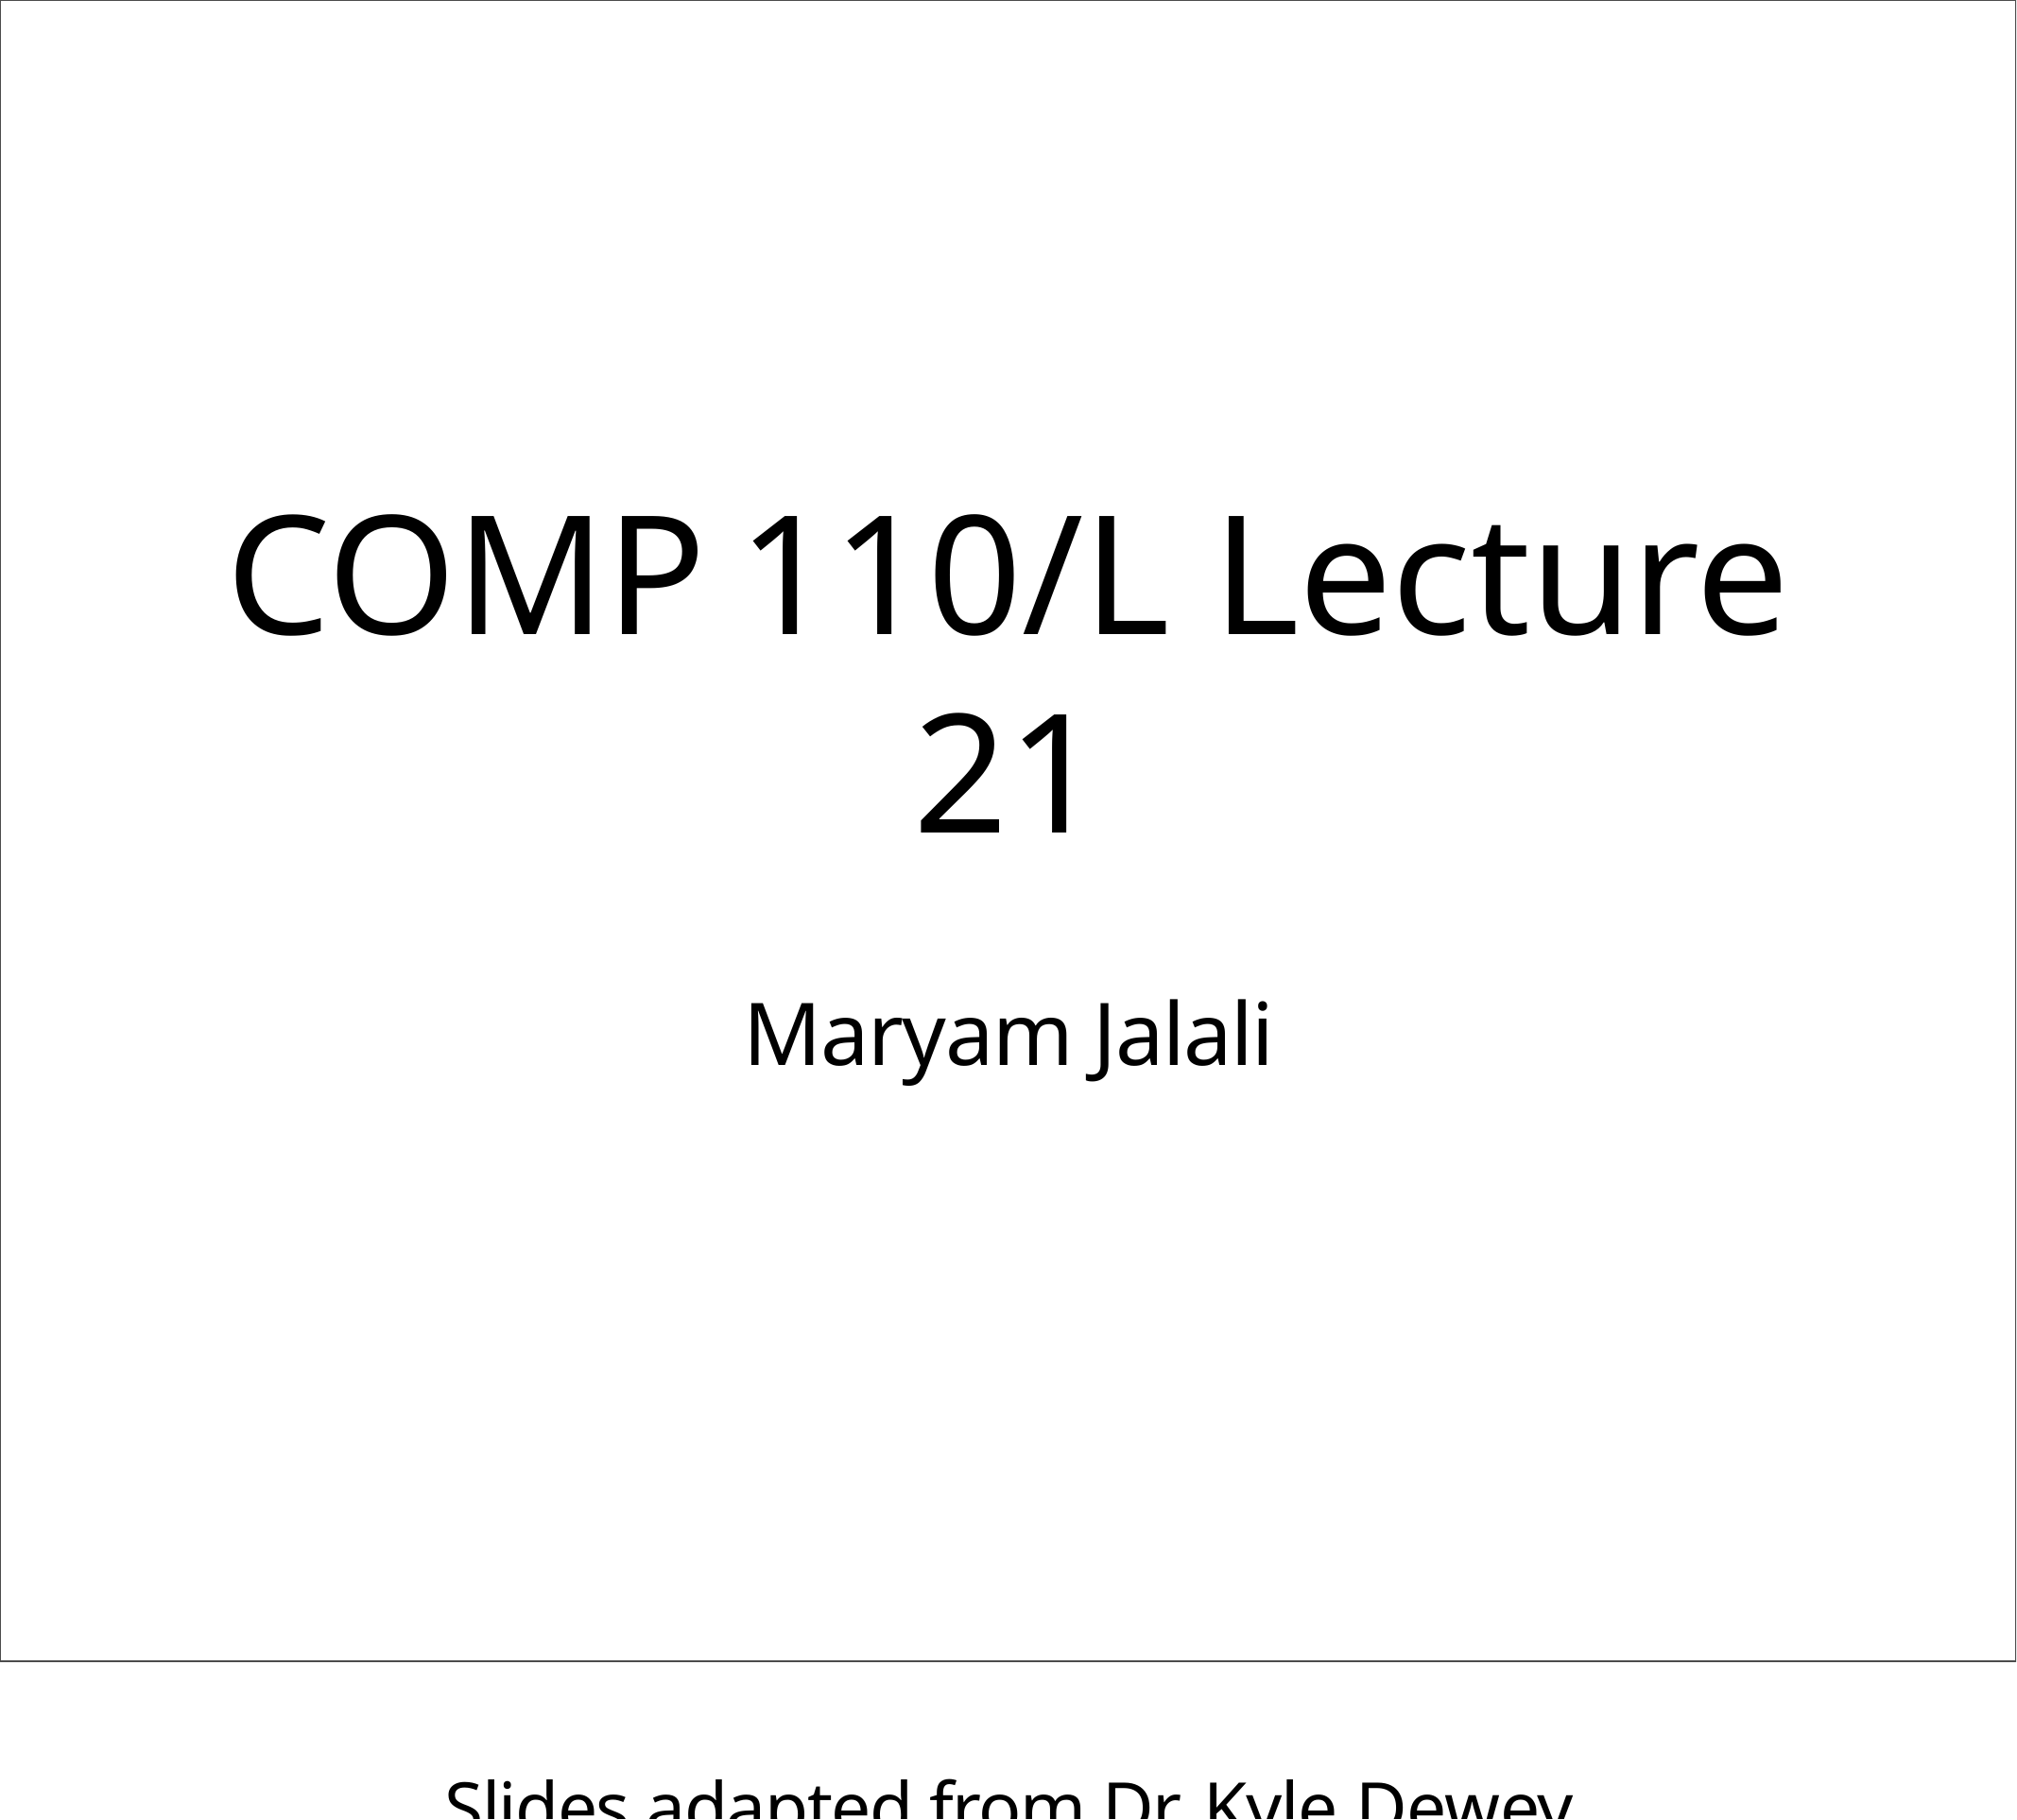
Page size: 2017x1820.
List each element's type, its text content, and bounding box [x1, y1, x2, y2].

text_box [0, 0, 2017, 1662]
title COMP 110/L Lecture 21 Maryam Jalali Slides adapted from Dr. Kyle Dewey [177, 1662, 1839, 1819]
